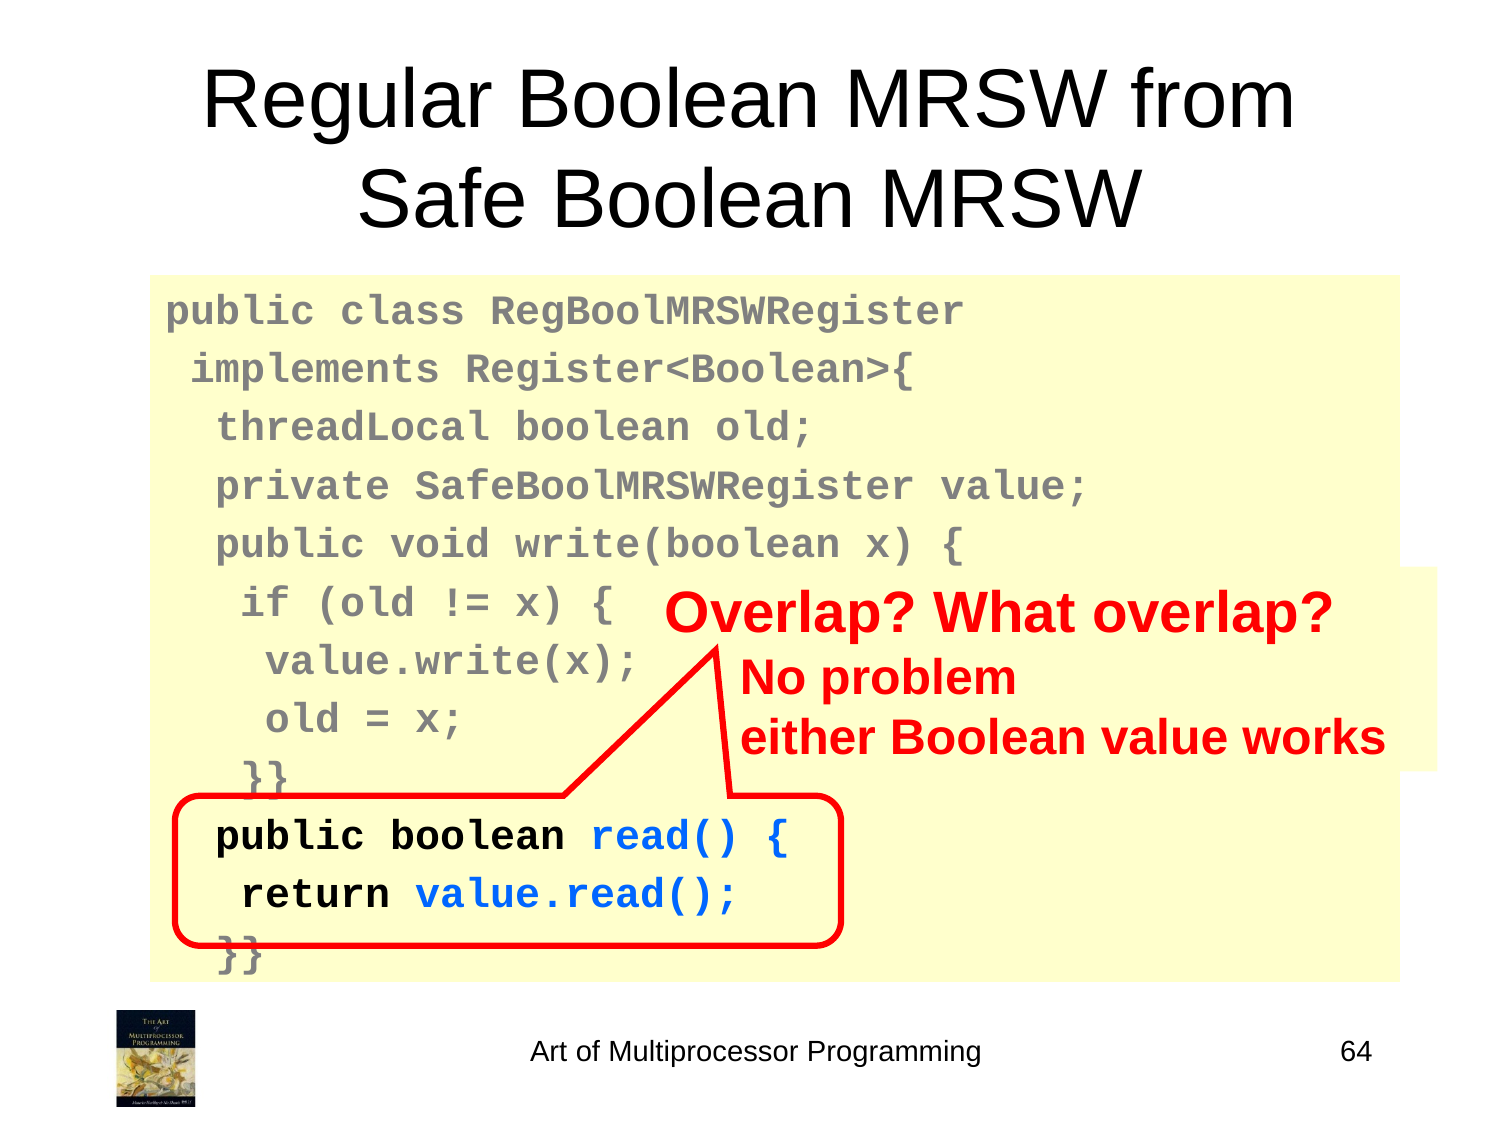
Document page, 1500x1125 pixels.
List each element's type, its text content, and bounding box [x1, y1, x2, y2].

list public class RegBoolMRSWRegister implements Register<Boolean>{ threadLocal boolean old; private SafeBoolMRSWRegister value; public void write(boolean x) { if (old != x) { value.write(x); old = x; }} public boolean read() { return value.read(); }} [149, 274, 1401, 983]
footer Art of Multiprocessor Programming [499, 1024, 1013, 1103]
picture [107, 1010, 204, 1107]
title Regular Boolean MRSW from Safe Boolean MRSW [112, 49, 1388, 238]
text_box Overlap? What overlap? No problem either Boolean value works [650, 566, 1438, 772]
text_box 64 [1074, 1024, 1388, 1100]
text_box [174, 650, 842, 946]
